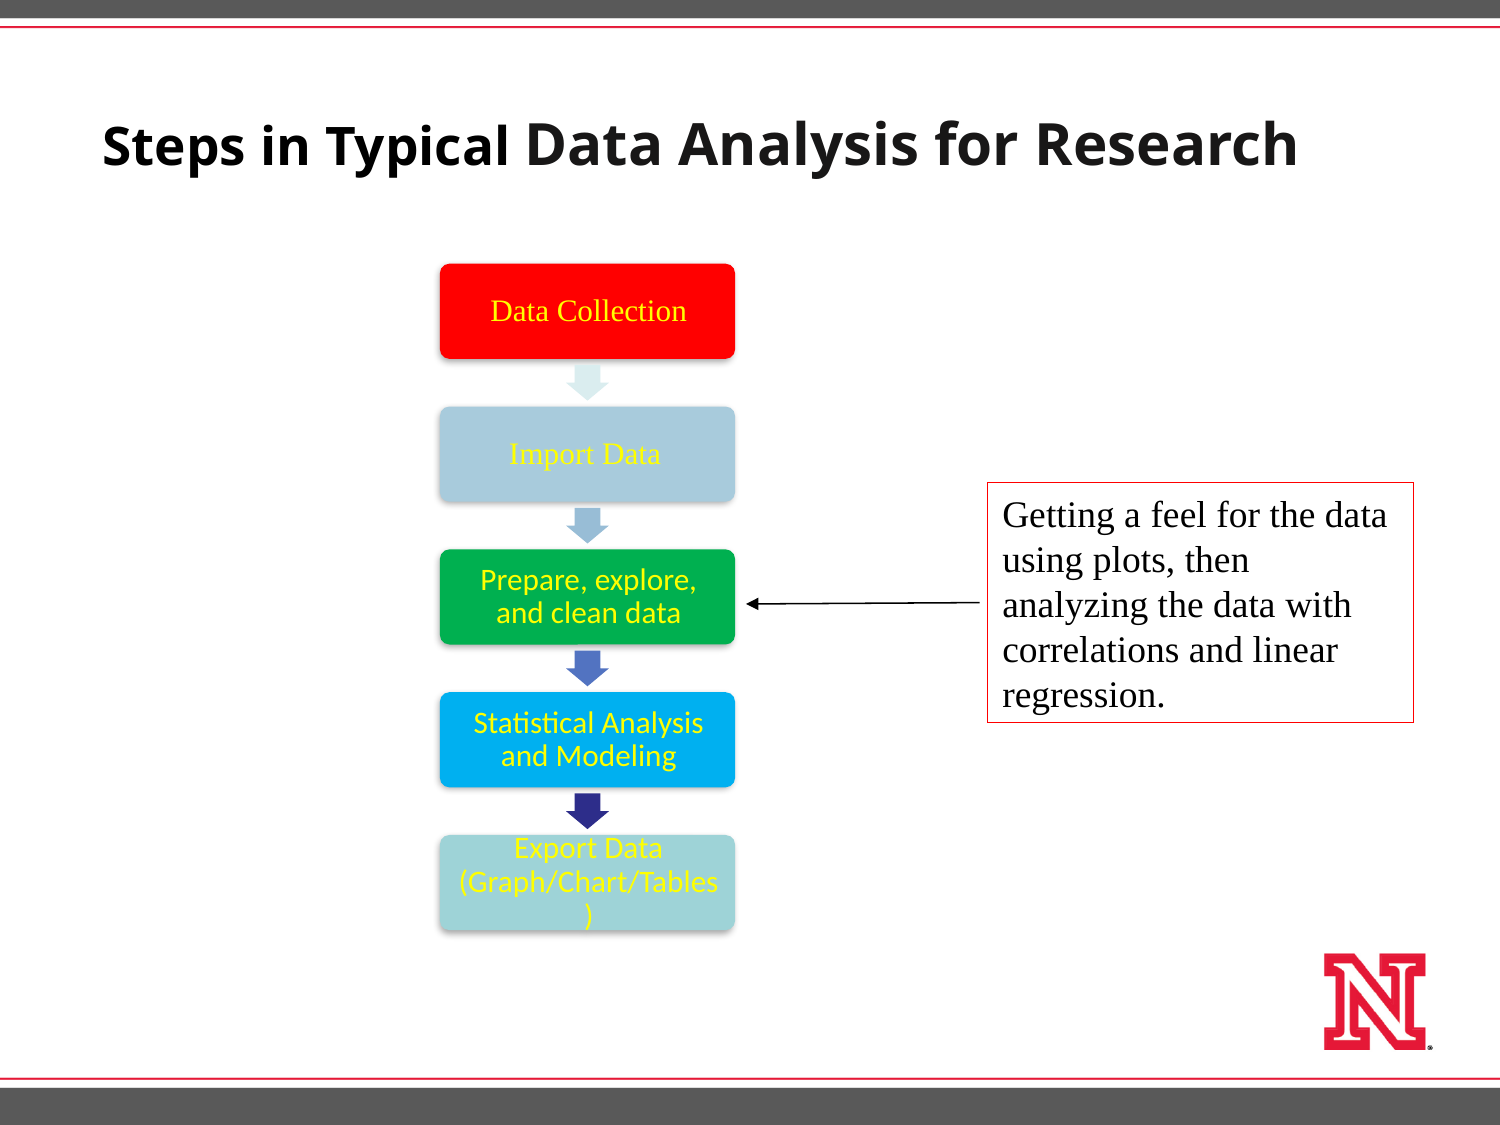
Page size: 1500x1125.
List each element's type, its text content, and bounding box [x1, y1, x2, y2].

title Steps in Typical Data Analysis for Research [87, 99, 1363, 213]
text_box Getting a feel for the data using plots, then analyzing the data with correlations and linear regression. [1091, 482, 1414, 723]
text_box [87, 263, 1088, 931]
picture [0, 0, 1500, 1125]
